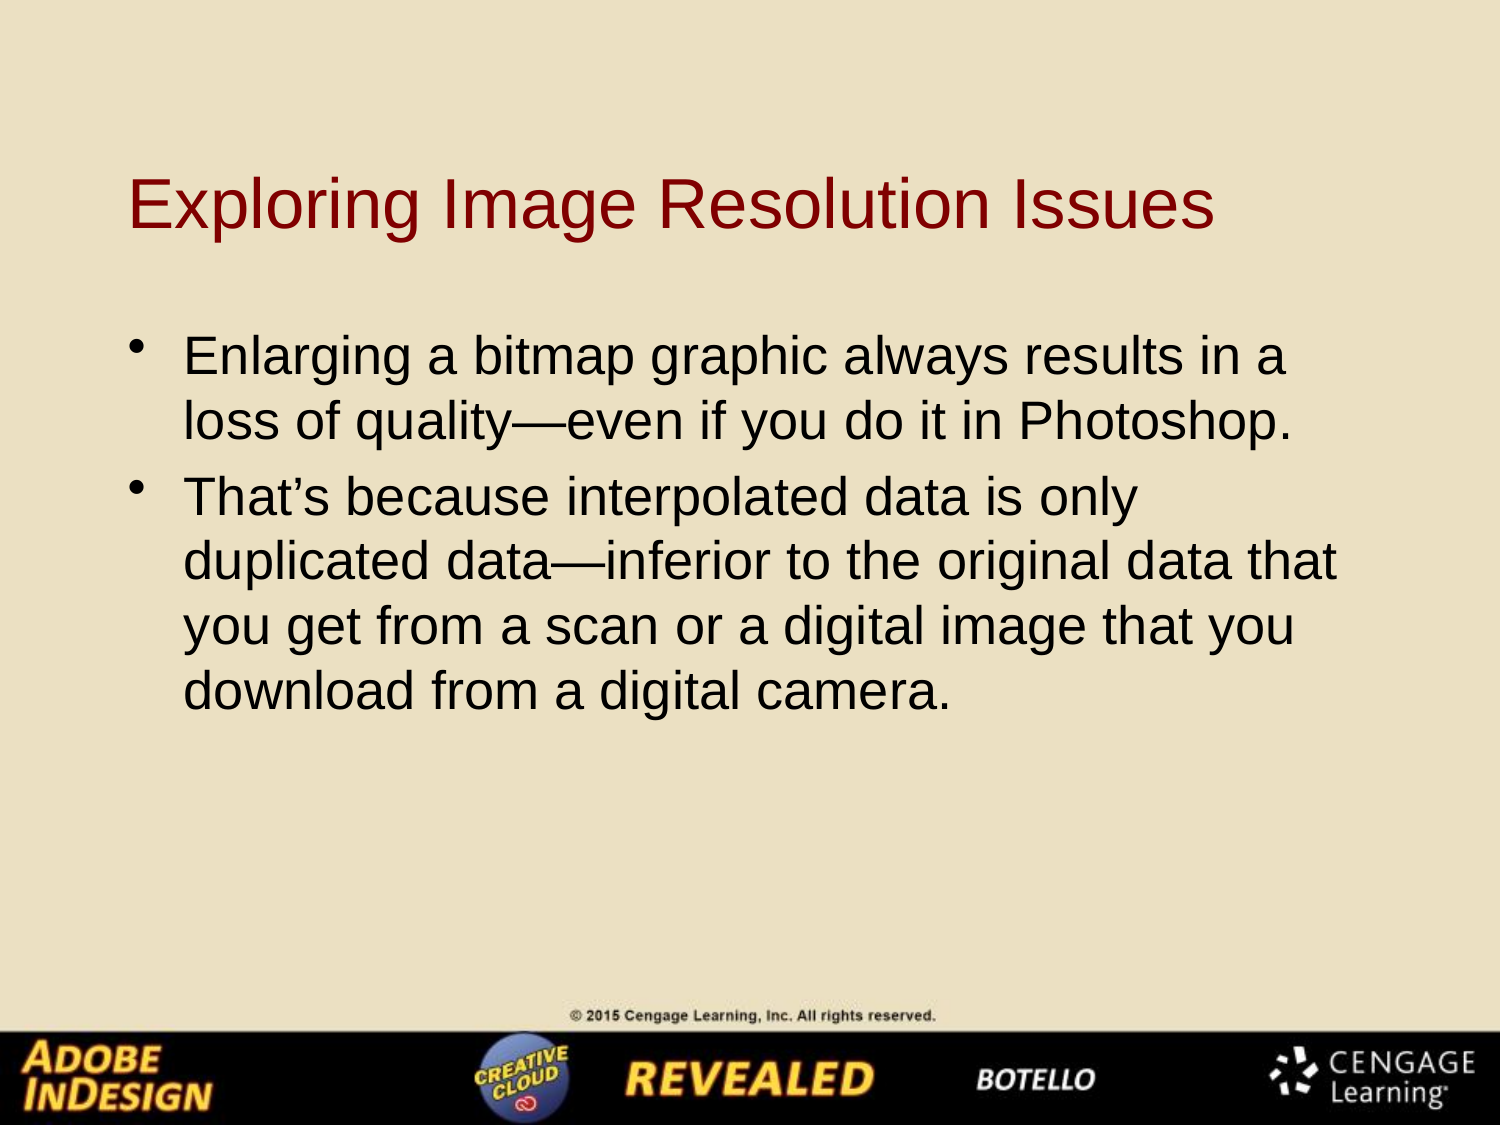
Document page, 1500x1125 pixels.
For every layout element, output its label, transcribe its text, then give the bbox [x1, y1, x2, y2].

title Exploring Image Resolution Issues [112, 99, 1388, 300]
list Enlarging a bitmap graphic always results in a loss of quality—even if you do it in Photoshop. That’s because interpolated data is only duplicated data—inferior to the original data that you get from a scan or a digital image that you download from a digital camera. [112, 312, 1388, 1000]
picture [0, 0, 1500, 1125]
